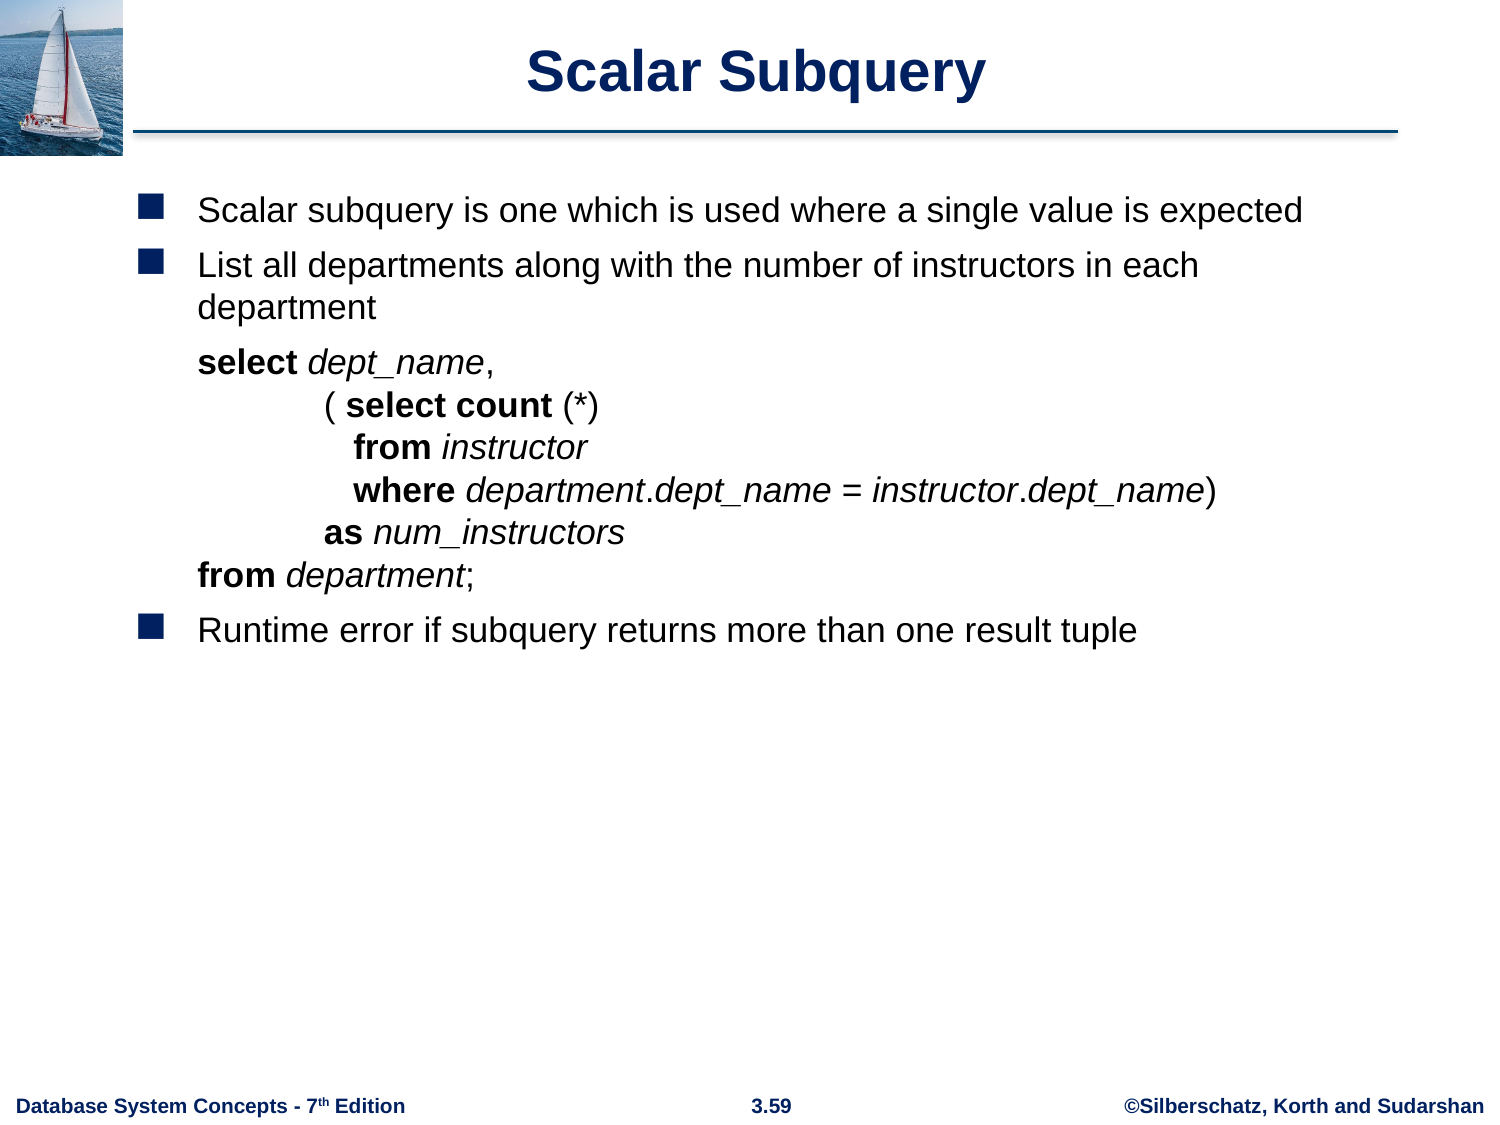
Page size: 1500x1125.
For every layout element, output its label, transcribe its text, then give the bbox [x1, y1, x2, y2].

title Scalar Subquery [125, 3, 1388, 111]
picture [0, 0, 123, 156]
list Scalar subquery is one which is used where a single value is expected List all departments along with the number of instructors in each department select dept_name, ( select count (*) from instructor where department.dept_name = instructor.dept_name) as num_instructors from department; Runtime error if subquery returns more than one result tuple [126, 179, 1364, 954]
